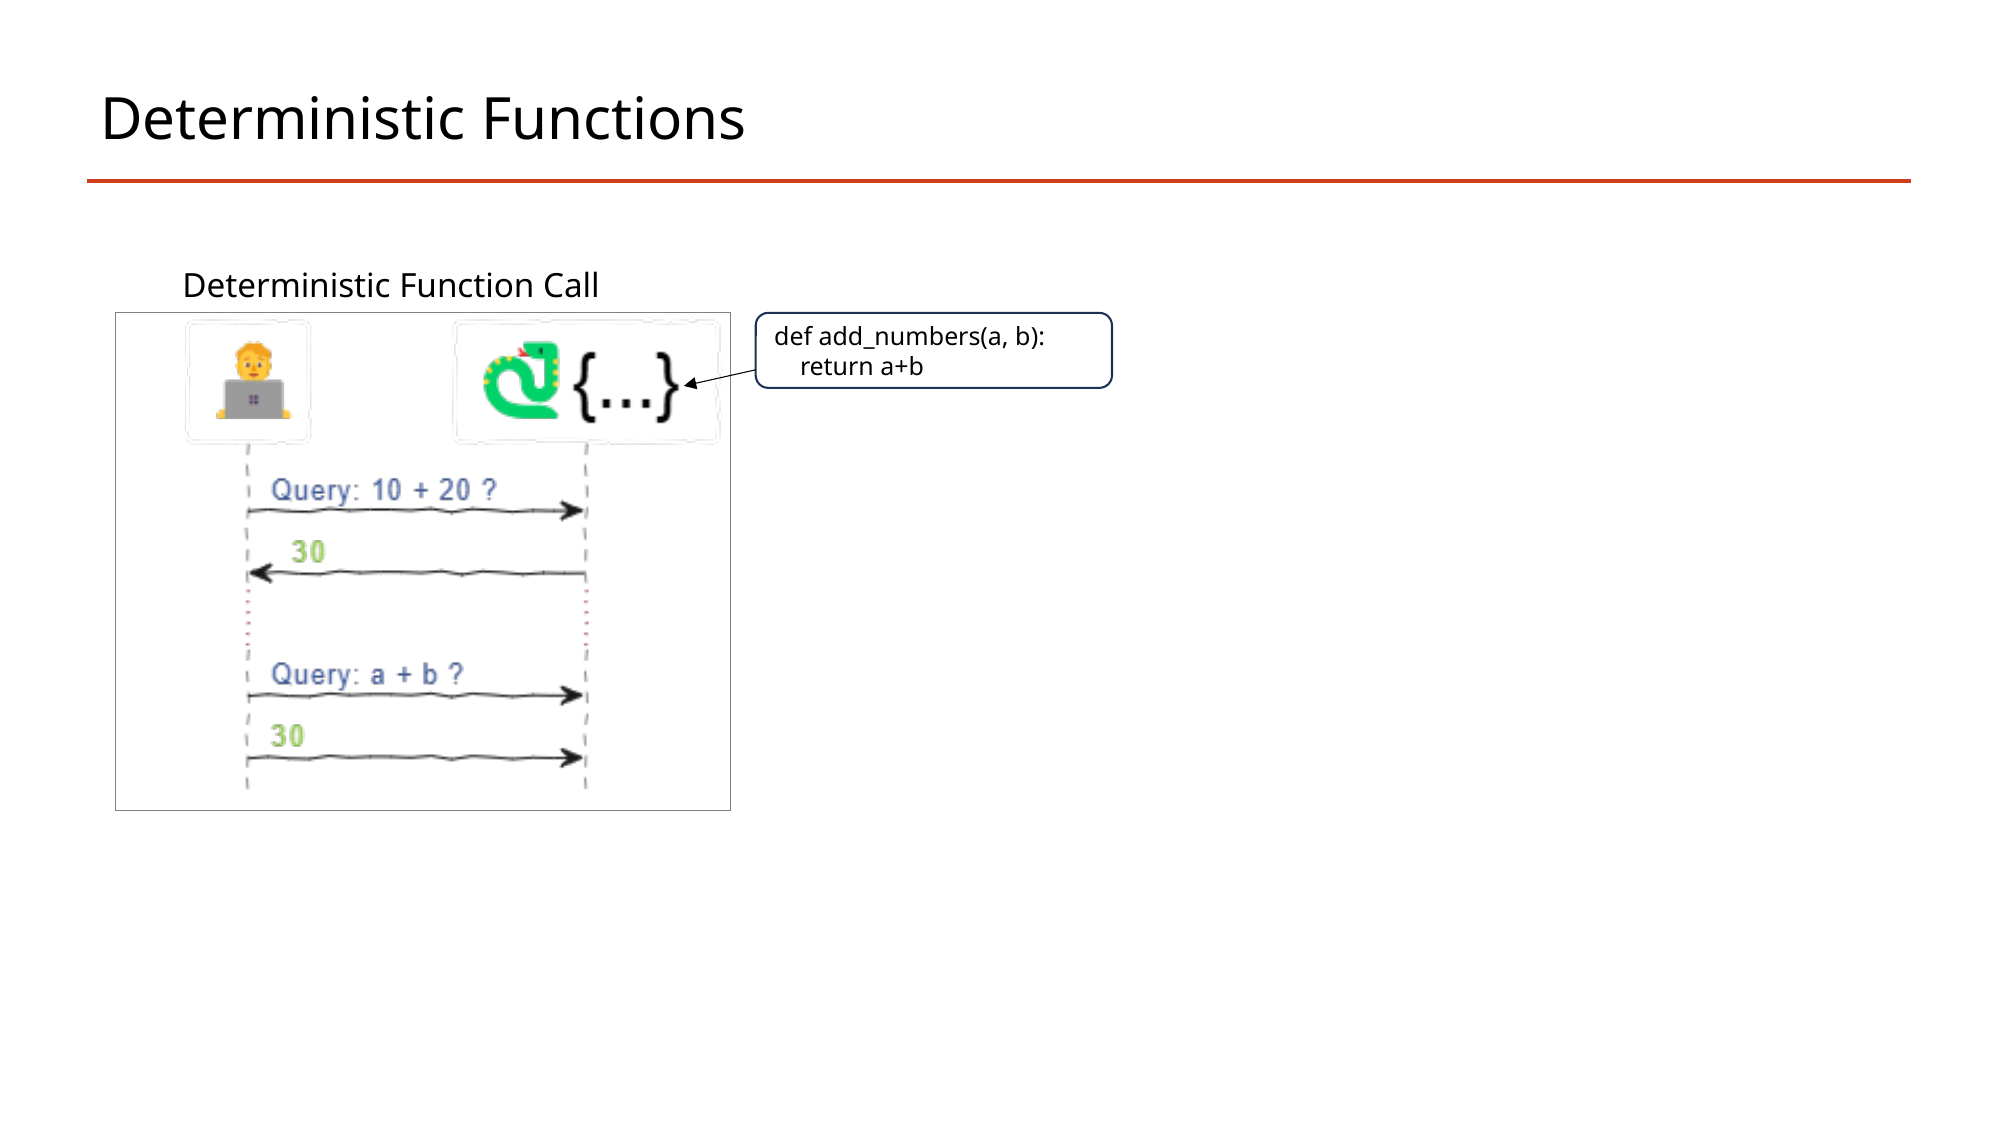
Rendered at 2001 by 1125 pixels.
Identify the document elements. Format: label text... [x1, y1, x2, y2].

title Deterministic Functions [85, 73, 1926, 179]
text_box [104, 257, 731, 811]
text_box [683, 312, 1112, 388]
